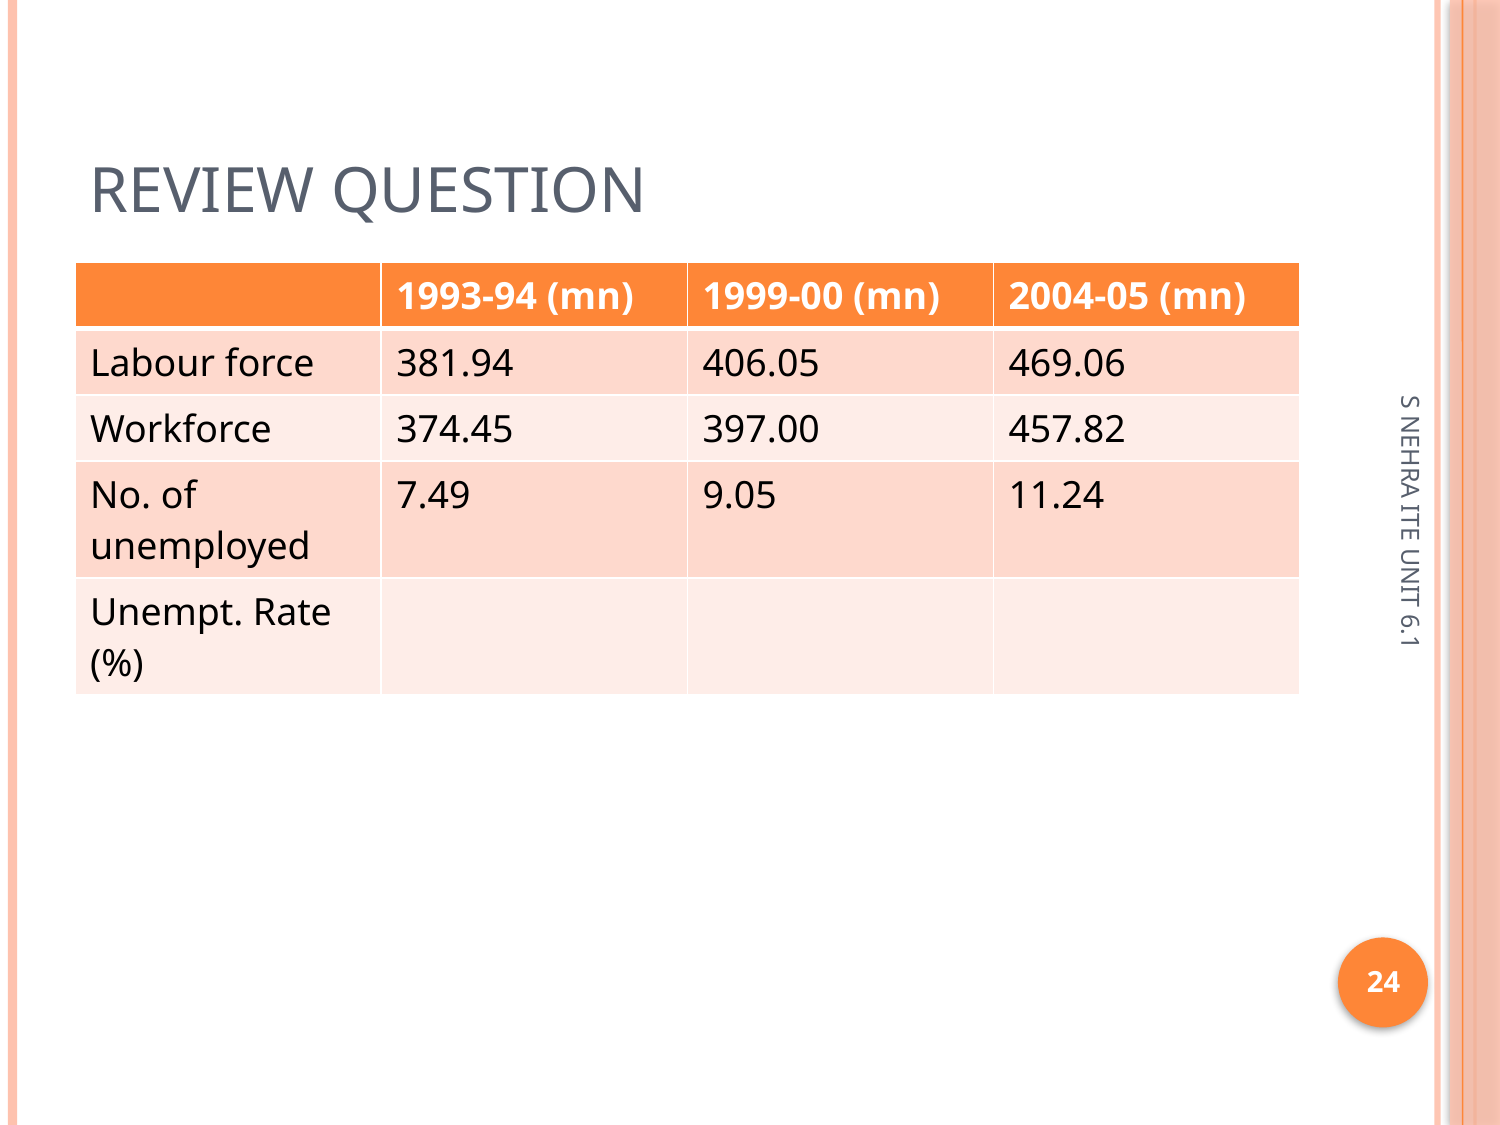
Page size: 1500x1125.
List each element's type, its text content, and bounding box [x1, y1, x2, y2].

title Review question [75, 45, 1300, 233]
table_cell [382, 579, 687, 694]
table_cell 397.00 [688, 396, 993, 460]
table_header 1999-00 (mn) [688, 263, 993, 326]
table_cell 457.82 [994, 396, 1299, 460]
table_cell Workforce [76, 396, 380, 460]
table_cell No. of unemployed [76, 462, 380, 577]
table_cell [994, 579, 1299, 694]
table_cell 469.06 [994, 331, 1299, 394]
table_cell 7.49 [382, 462, 687, 577]
table_header [76, 263, 380, 326]
table_header 1993-94 (mn) [382, 263, 687, 326]
table_cell 11.24 [994, 462, 1299, 577]
table_cell 406.05 [688, 331, 993, 394]
table_cell 374.45 [382, 396, 687, 460]
table_cell Unempt. Rate (%) [76, 579, 380, 694]
table_cell [688, 579, 993, 694]
table_cell 9.05 [688, 462, 993, 577]
footer S NEHRA ITE UNIT 6.1 [1379, 380, 1440, 906]
table_cell 381.94 [382, 331, 687, 394]
table_header 2004-05 (mn) [994, 263, 1299, 326]
table_cell Labour force [76, 331, 380, 394]
slide_number 24 [1333, 940, 1434, 1027]
